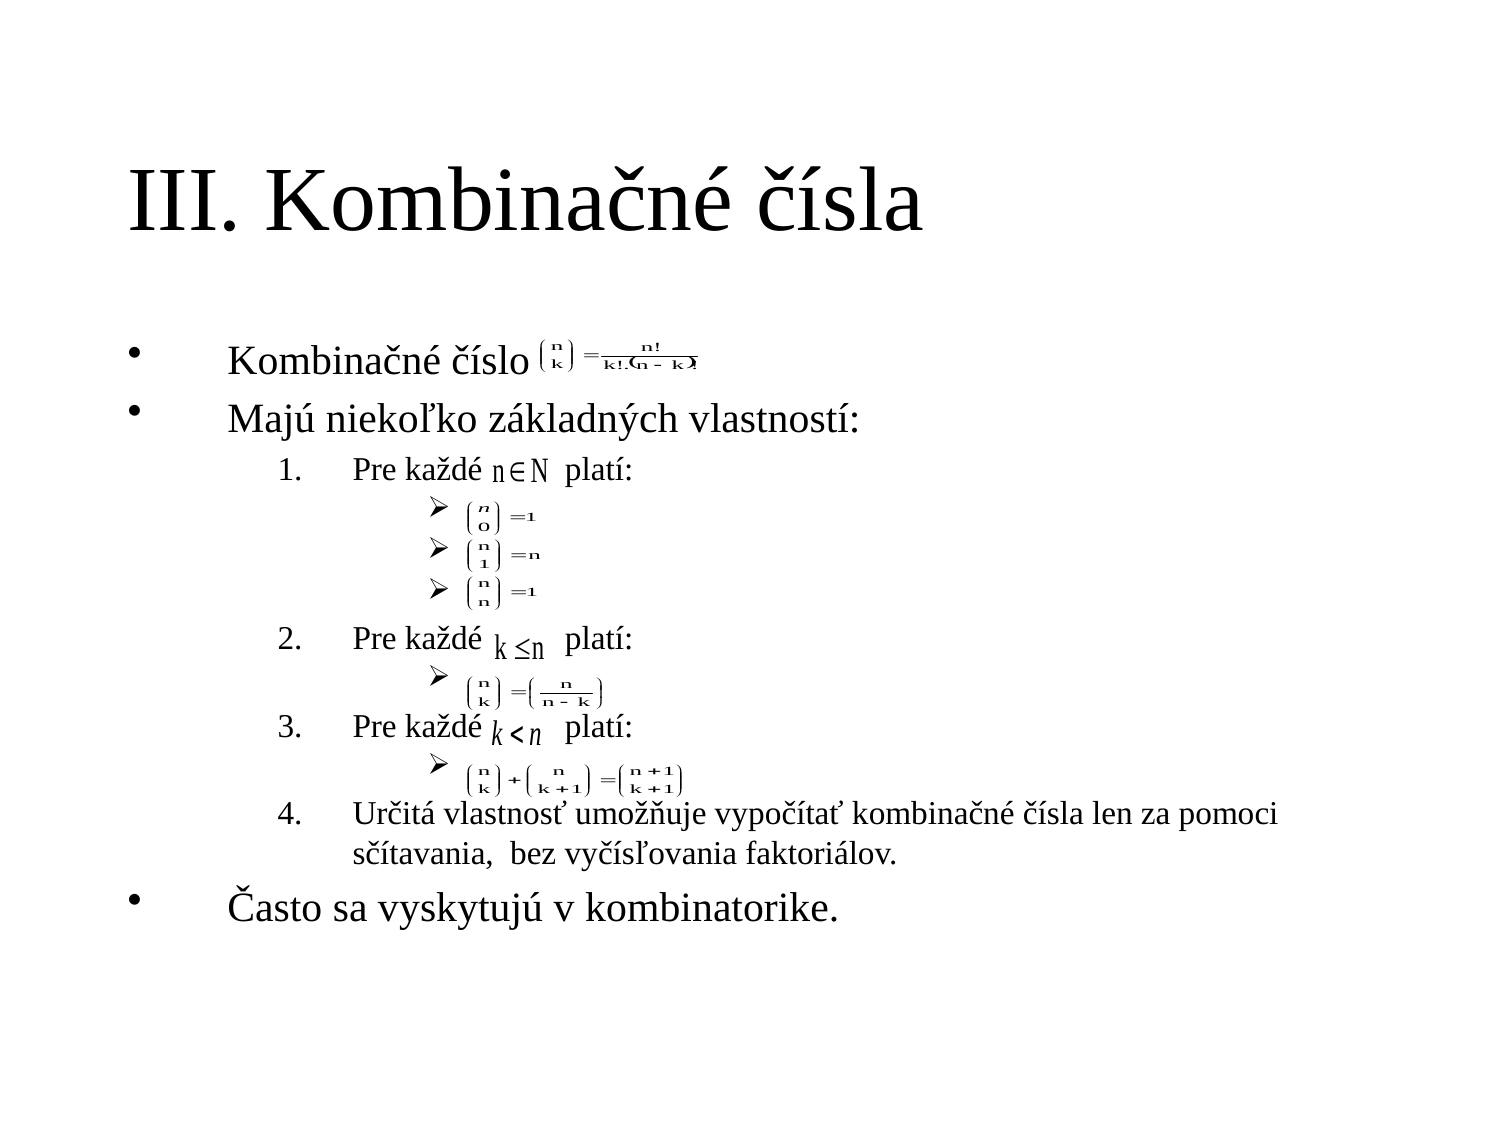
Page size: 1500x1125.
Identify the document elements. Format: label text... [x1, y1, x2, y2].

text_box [487, 712, 546, 755]
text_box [462, 499, 540, 536]
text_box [462, 674, 609, 713]
title III. Kombinačné čísla [112, 99, 1388, 288]
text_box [462, 574, 540, 613]
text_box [490, 626, 550, 666]
list Kombinačné číslo Majú niekoľko základných vlastností: Pre každé platí: Pre každé platí: Pre každé platí: Určitá vlastnosť umožňuje vypočítať kombinačné čísla len za pomoci sčítavania, bez vyčísľovania faktoriálov. Často sa vyskytujú v kombinatorike. [112, 324, 1388, 1000]
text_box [488, 449, 554, 492]
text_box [462, 762, 690, 801]
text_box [462, 537, 547, 576]
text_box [535, 337, 703, 376]
